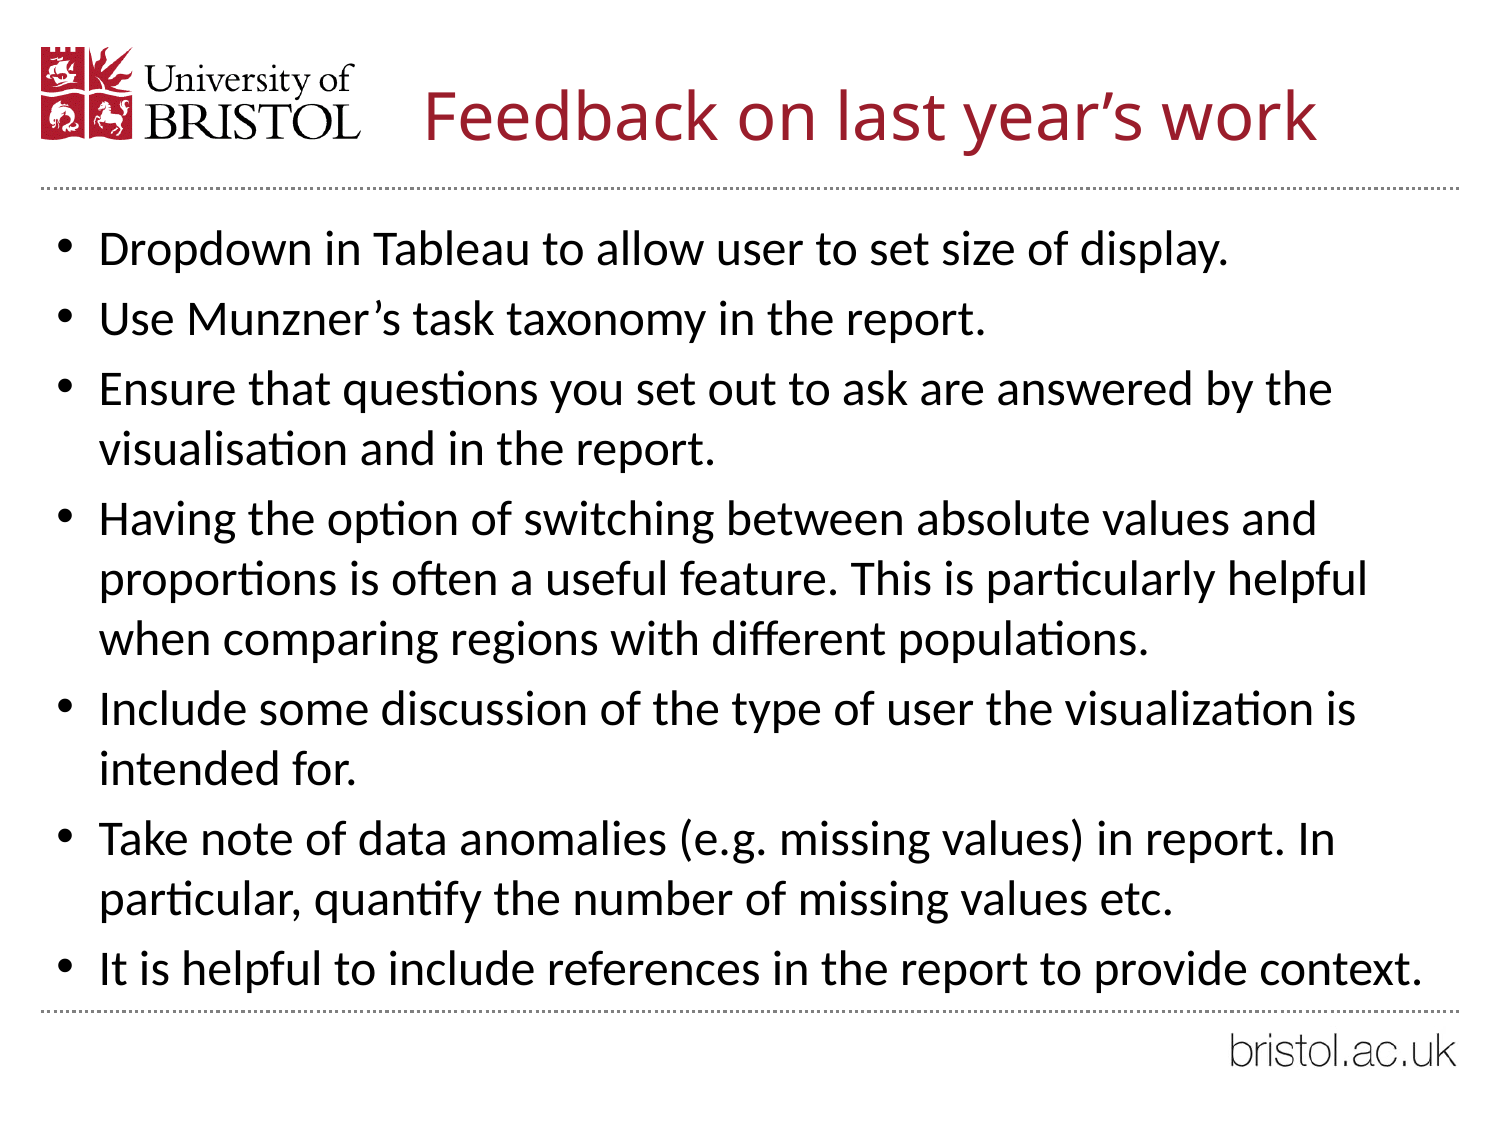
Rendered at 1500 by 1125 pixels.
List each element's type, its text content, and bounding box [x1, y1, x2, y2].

title Feedback on last year’s work [407, 42, 1459, 161]
picture [41, 47, 361, 140]
picture [1214, 1023, 1459, 1080]
list Dropdown in Tableau to allow user to set size of display. Use Munzner’s task taxonomy in the report. Ensure that questions you set out to ask are answered by the visualisation and in the report. Having the option of switching between absolute values and proportions is often a useful feature. This is particularly helpful when comparing regions with different populations. Include some discussion of the type of user the visualization is intended for. Take note of data anomalies (e.g. missing values) in report. In particular, quantify the number of missing values etc. It is helpful to include references in the report to provide context. [41, 208, 1459, 958]
